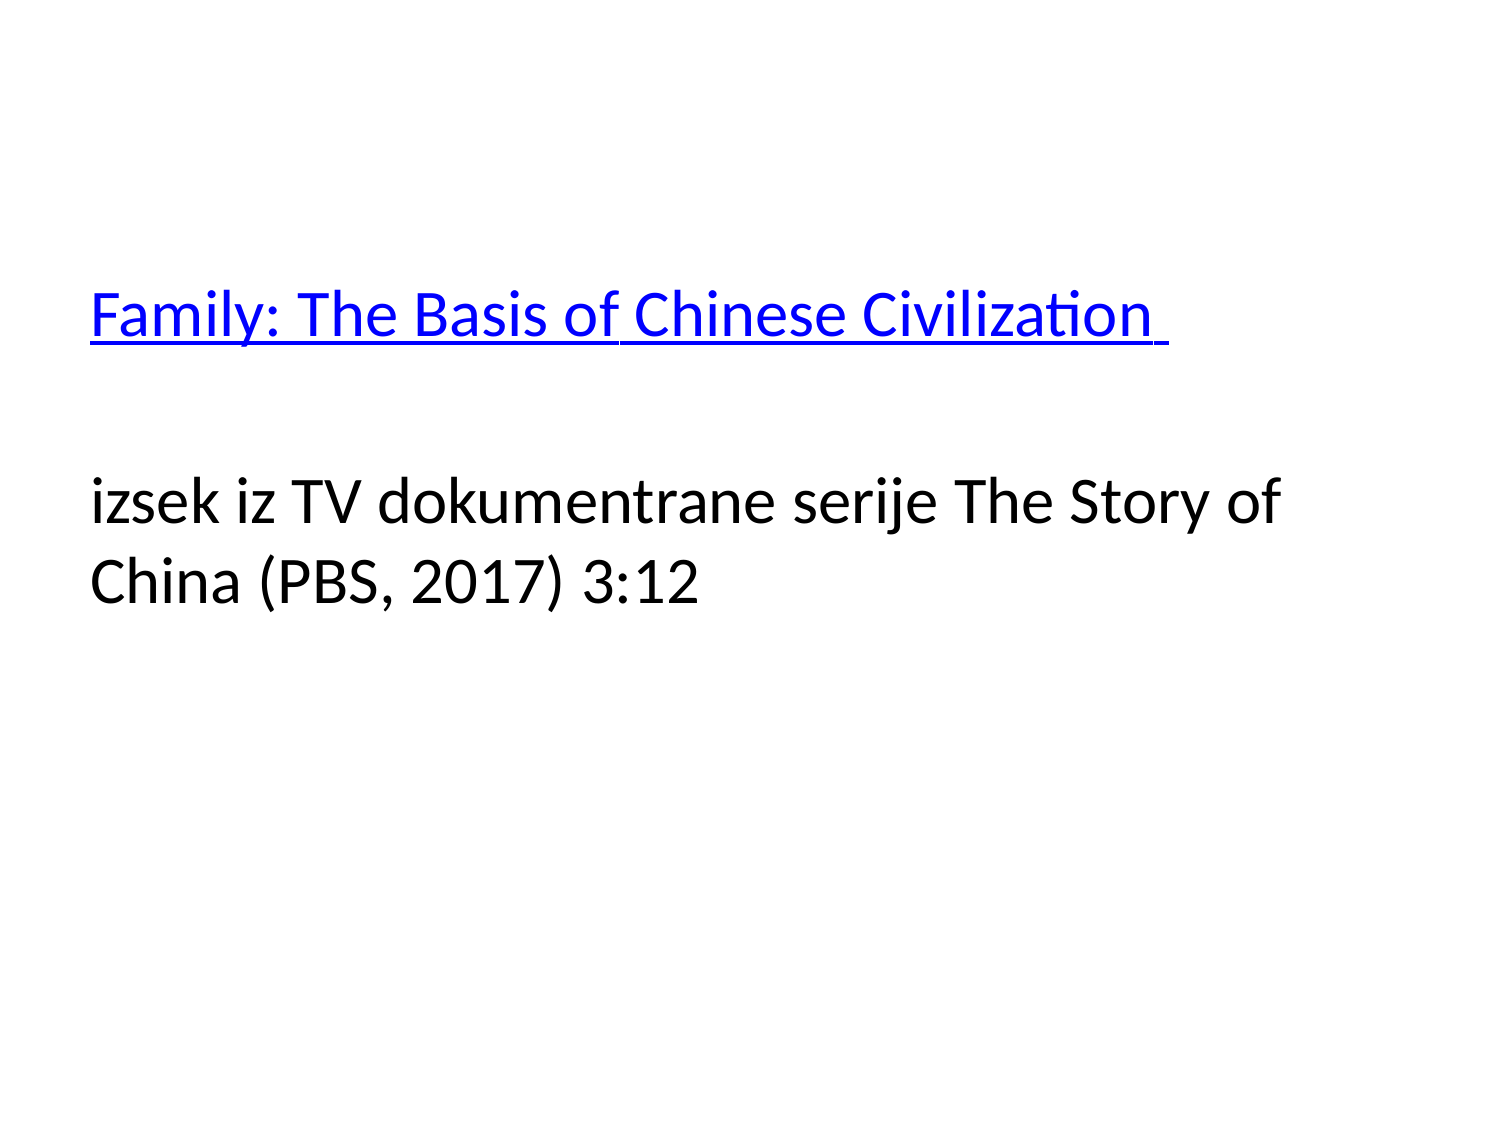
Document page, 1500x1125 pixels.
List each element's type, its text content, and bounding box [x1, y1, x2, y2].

list Family: The Basis of Chinese Civilization izsek iz TV dokumentrane serije The Story of China (PBS, 2017) 3:12 [75, 262, 1425, 1005]
